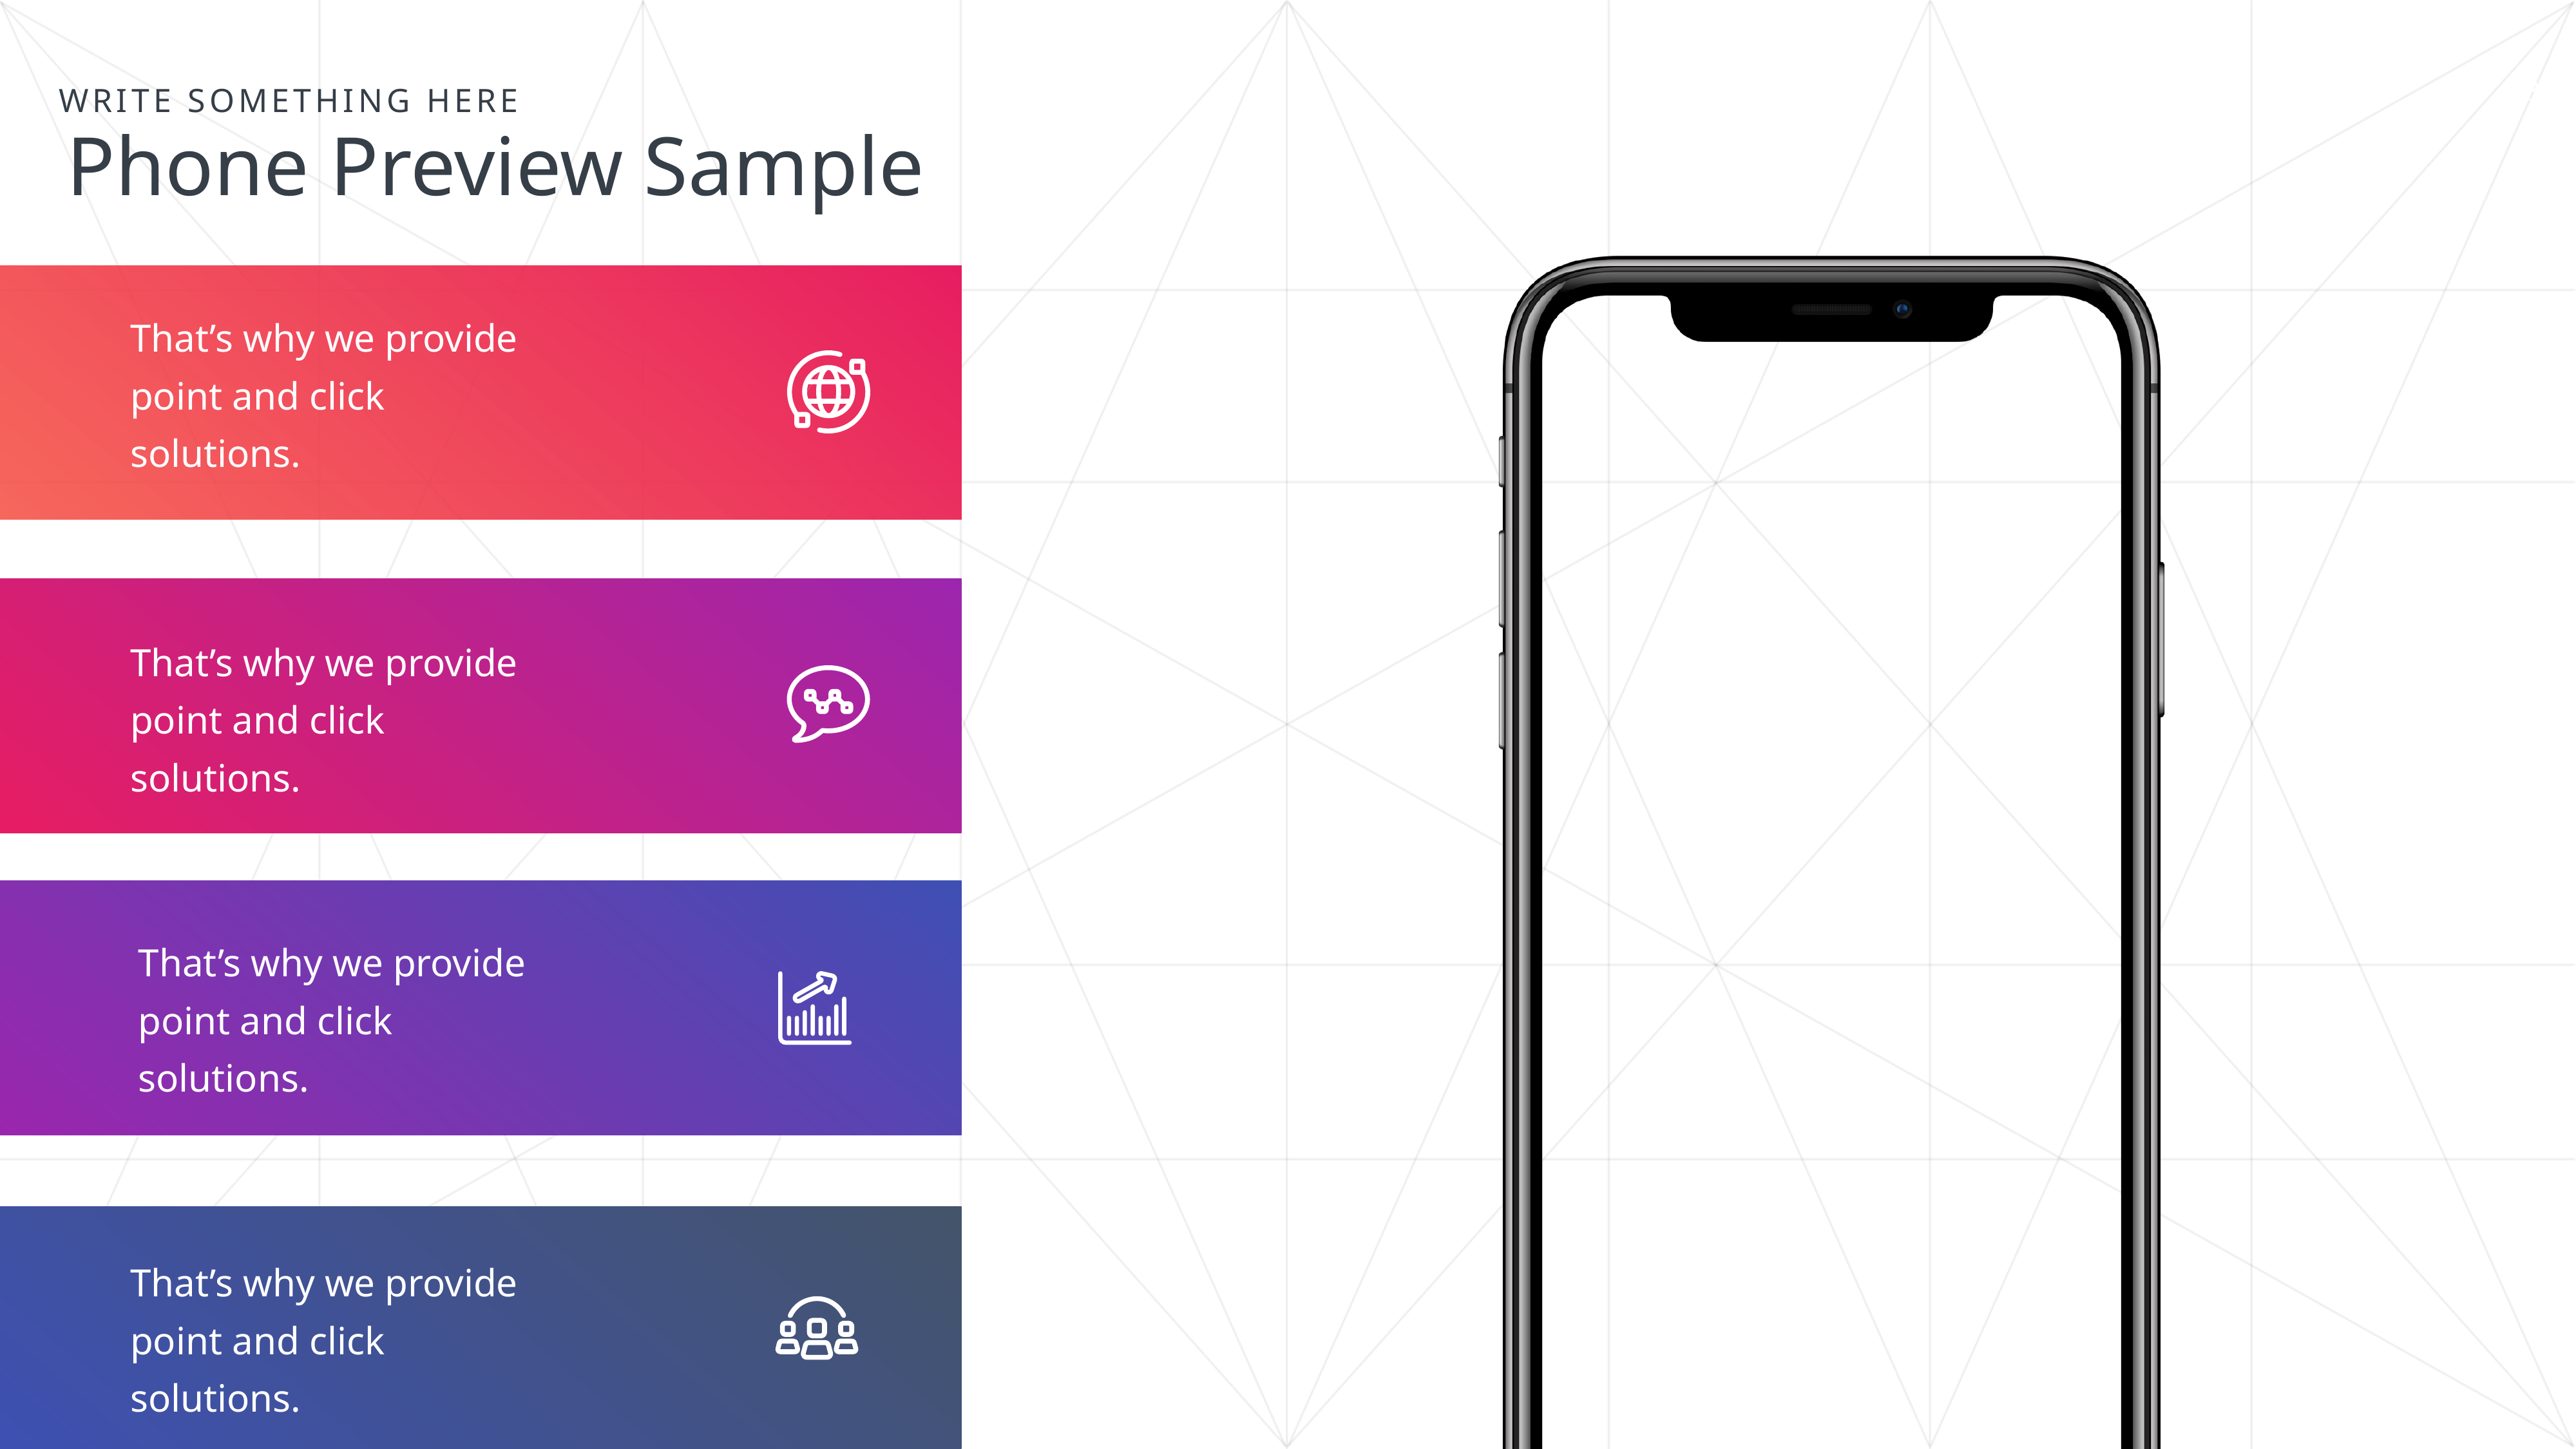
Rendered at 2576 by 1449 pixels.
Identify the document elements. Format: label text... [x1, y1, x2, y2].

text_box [775, 1296, 859, 1360]
text_box That’s why we provide point and click solutions. [120, 1242, 566, 1425]
text_box [0, 1206, 962, 1449]
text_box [57, 75, 1609, 218]
text_box [0, 578, 962, 833]
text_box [787, 350, 871, 434]
text_box That’s why we provide point and click solutions. [120, 297, 566, 480]
text_box [0, 265, 962, 520]
text_box [0, 880, 962, 1135]
text_box That’s why we provide point and click solutions. [128, 922, 573, 1104]
text_box That’s why we provide point and click solutions. [120, 621, 566, 804]
picture [0, 0, 2576, 1449]
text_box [778, 971, 852, 1045]
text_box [787, 665, 870, 743]
